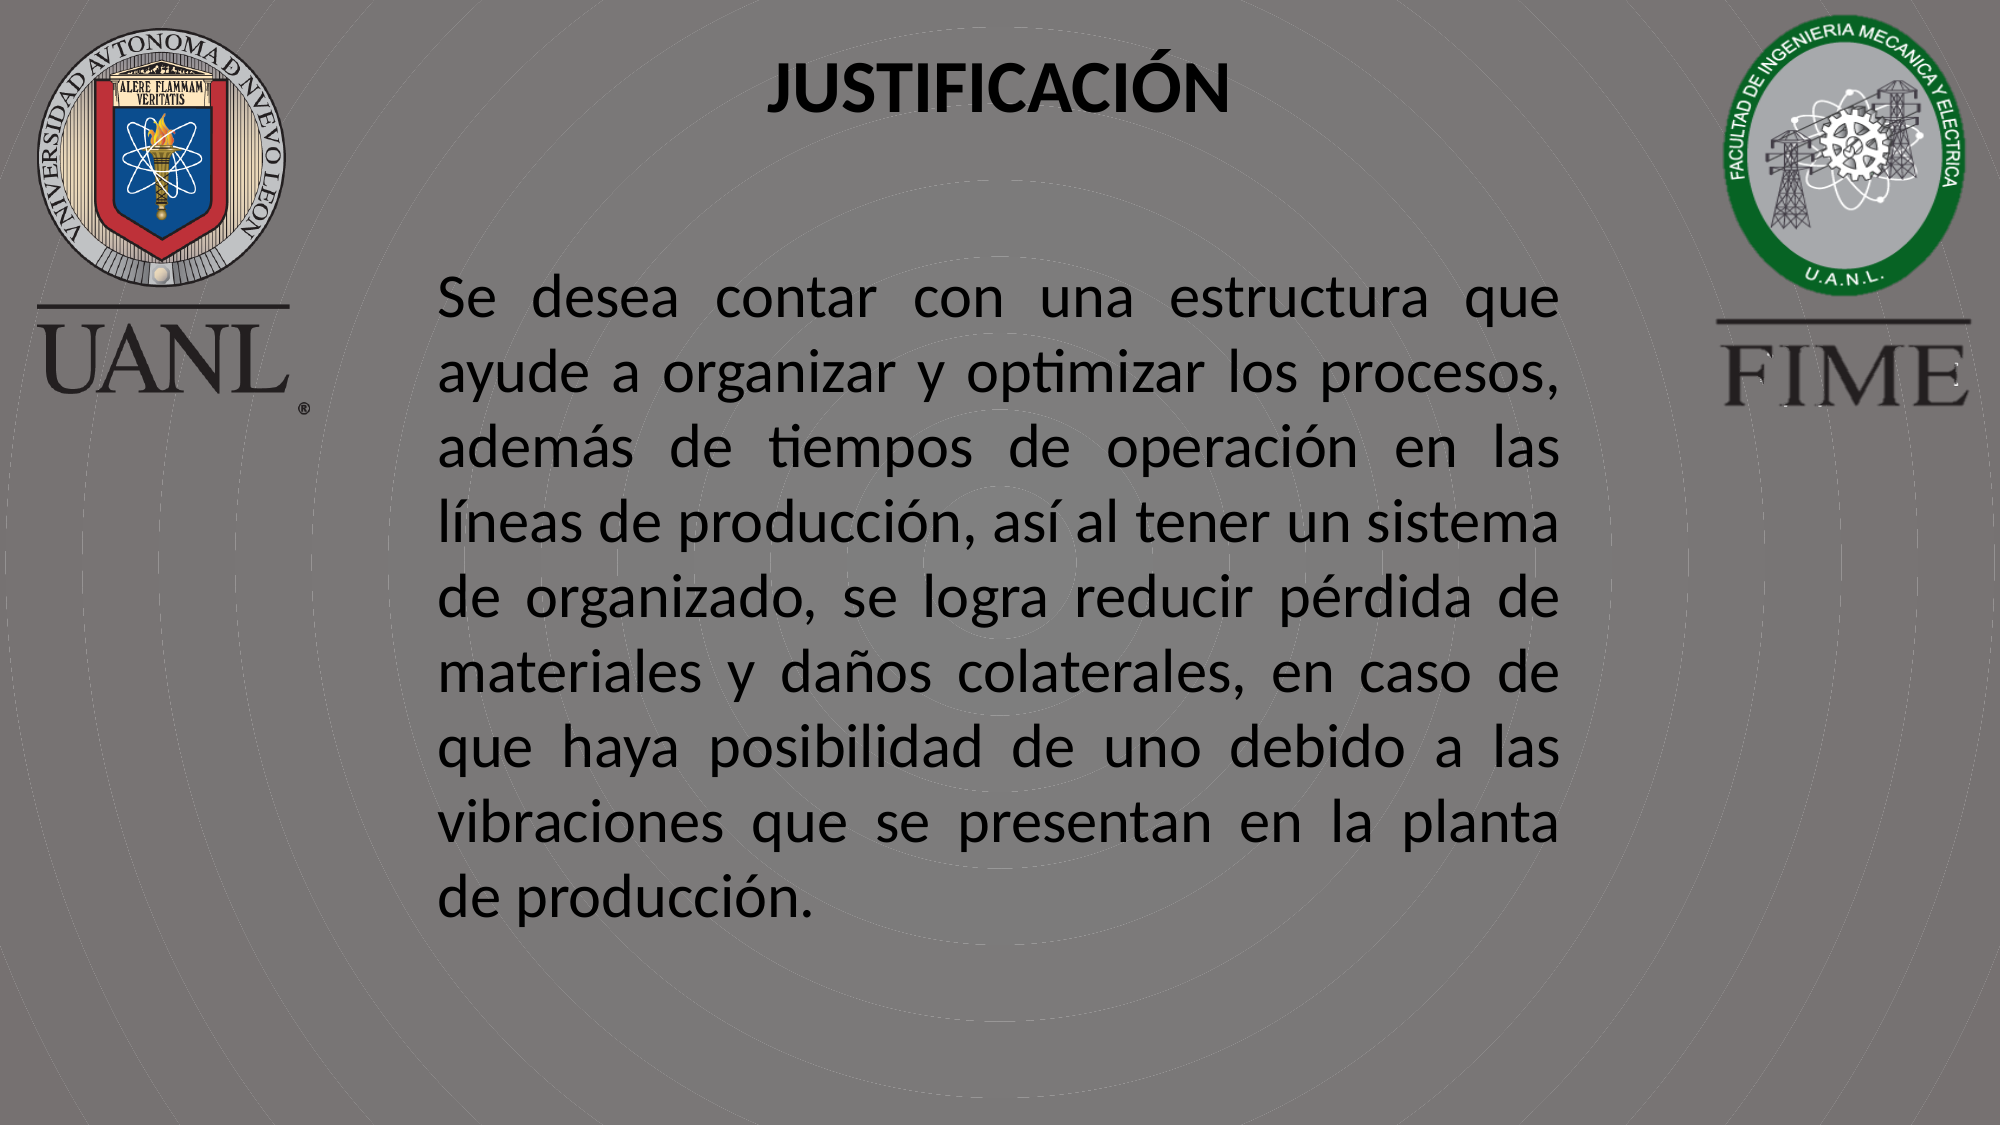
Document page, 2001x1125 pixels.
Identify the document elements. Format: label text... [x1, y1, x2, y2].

text_box Se desea contar con una estructura que ayude a organizar y optimizar los procesos, además de tiempos de operación en las líneas de producción, así al tener un sistema de organizado, se logra reducir pérdida de materiales y daños colaterales, en caso de que haya posibilidad de uno debido a las vibraciones que se presentan en la planta de producción. [422, 247, 1578, 938]
picture [0, 0, 325, 435]
picture [1690, 0, 2000, 435]
text_box JUSTIFICACIÓN [752, 30, 1263, 135]
